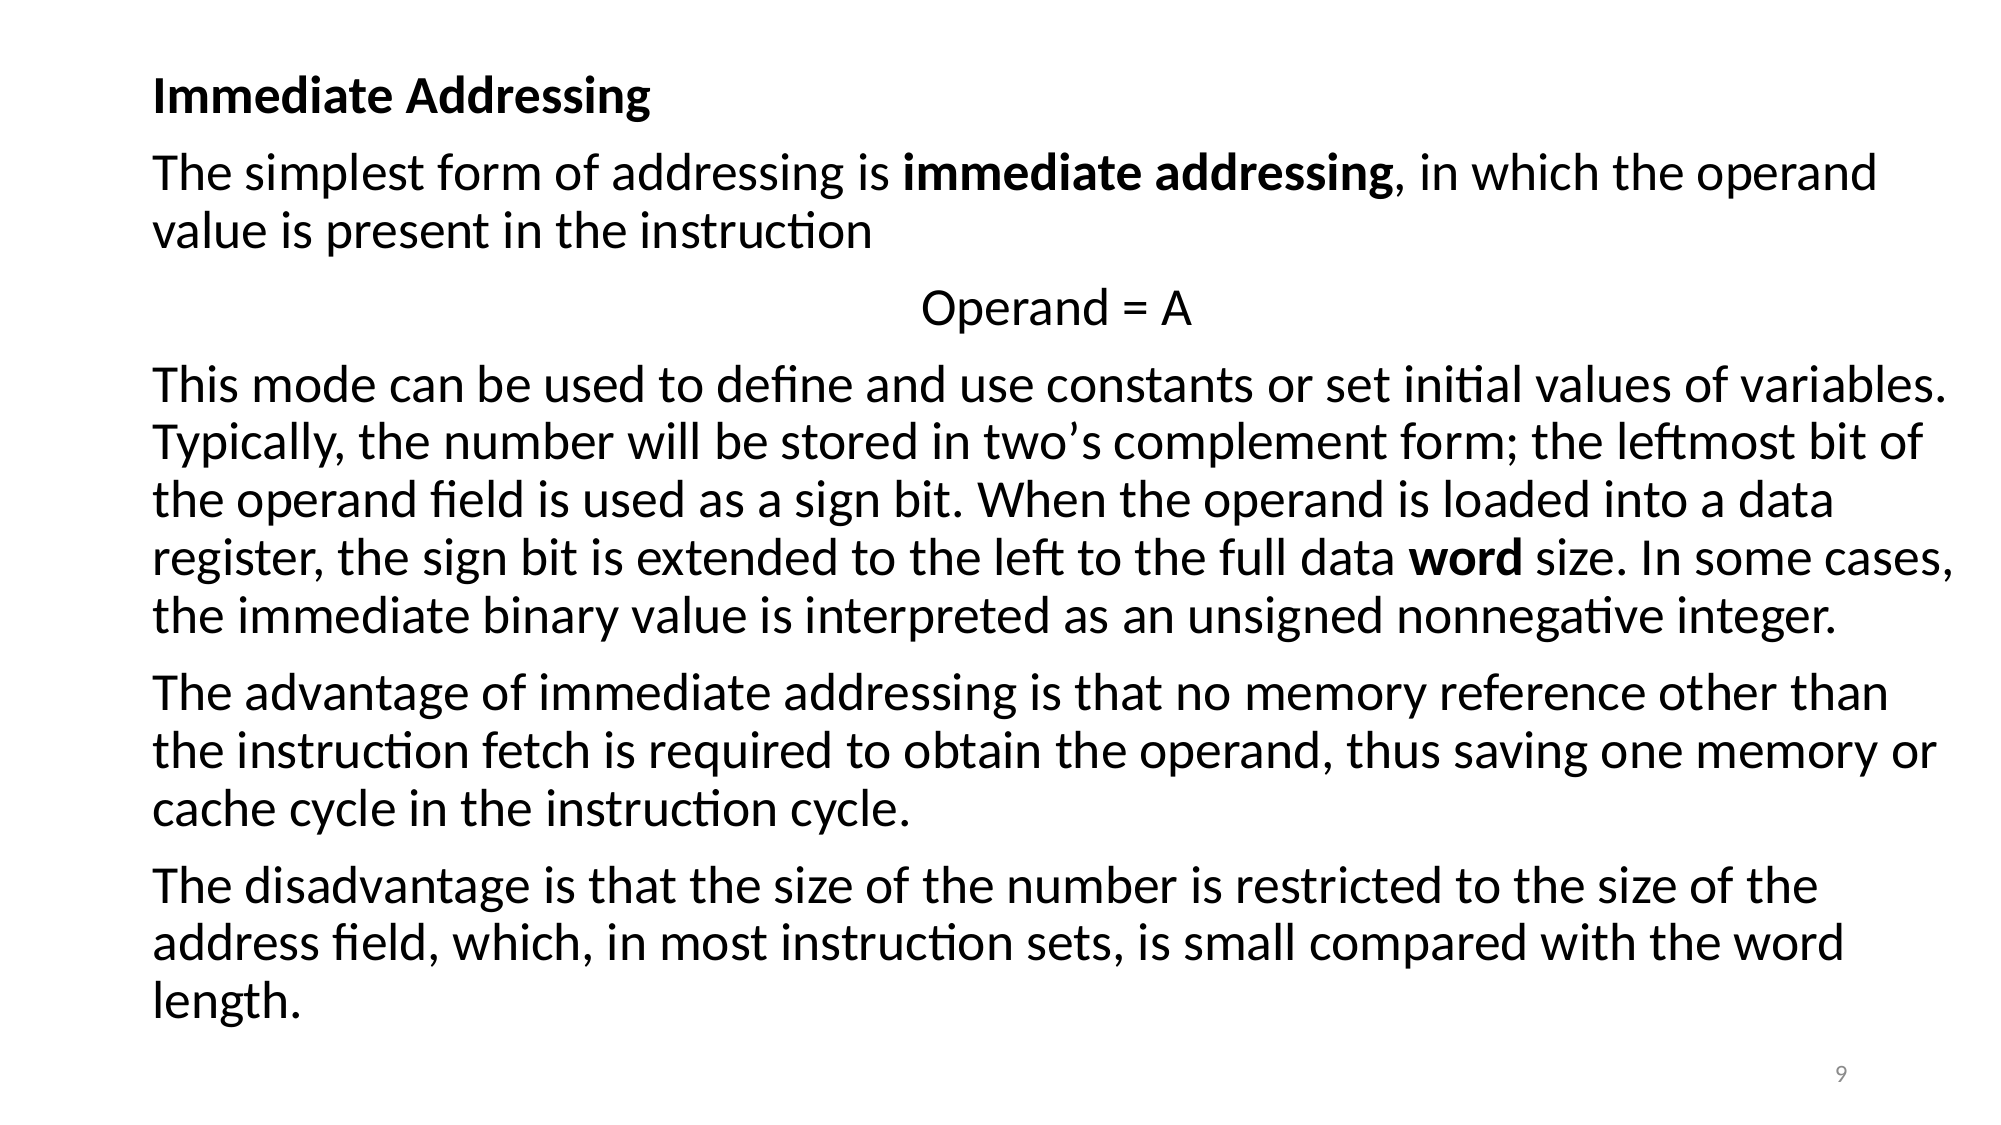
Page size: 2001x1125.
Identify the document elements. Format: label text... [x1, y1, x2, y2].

slide_number 9 [1412, 1042, 1863, 1103]
list Immediate Addressing The simplest form of addressing is immediate addressing, in which the operand value is present in the instruction Operand = A This mode can be used to define and use constants or set initial values of variables. Typically, the number will be stored in two’s complement form; the leftmost bit of the operand field is used as a sign bit. When the operand is loaded into a data register, the sign bit is extended to the left to the full data word size. In some cases, the immediate binary value is interpreted as an unsigned nonnegative integer. The advantage of immediate addressing is that no memory reference other than the instruction fetch is required to obtain the operand, thus saving one memory or cache cycle in the instruction cycle. The disadvantage is that the size of the number is restricted to the size of the address field, which, in most instruction sets, is small compared with the word length. [137, 59, 1977, 1103]
